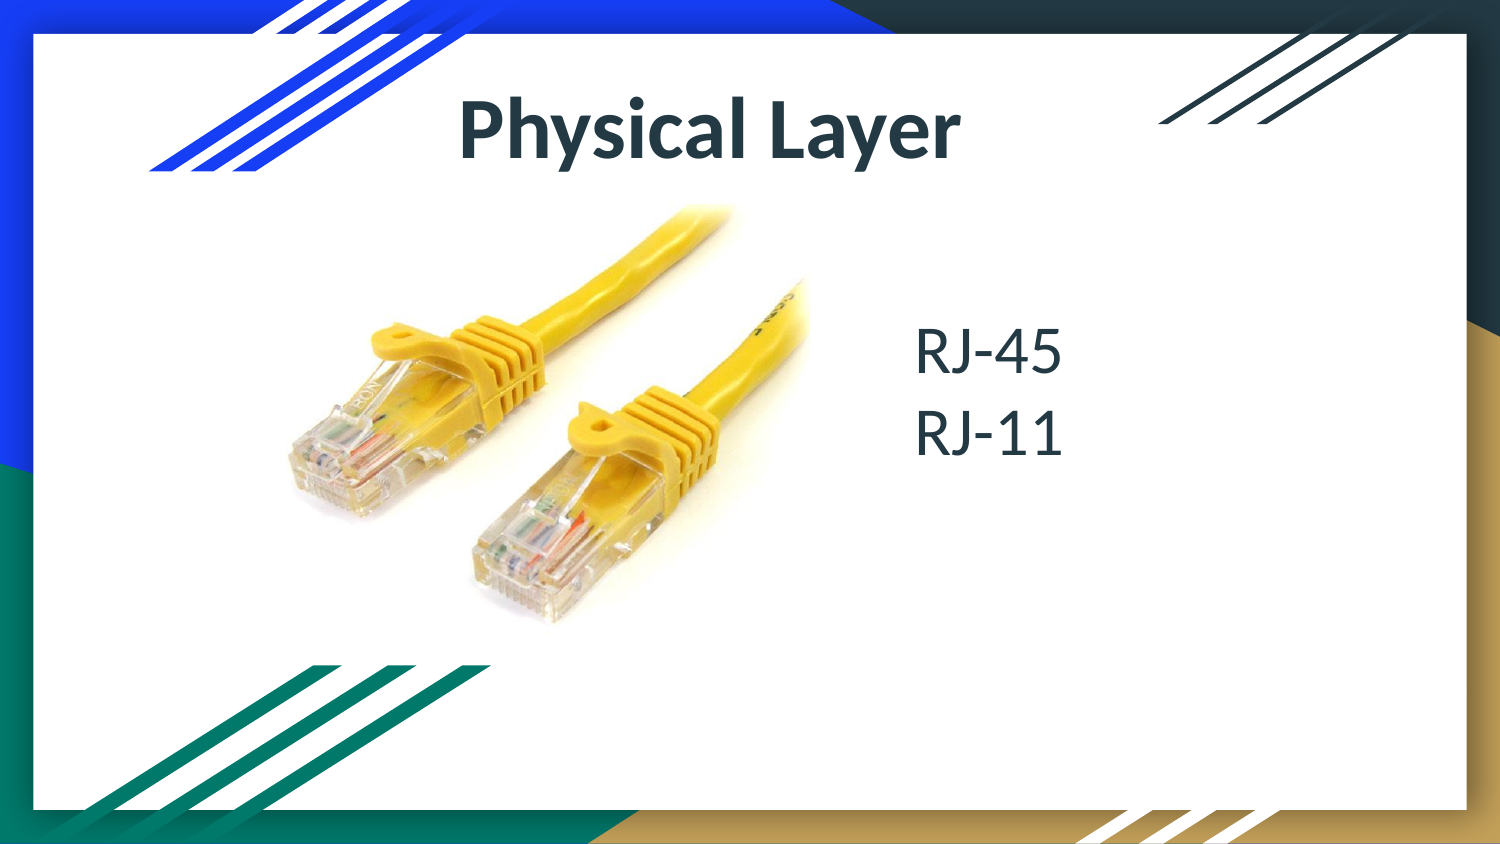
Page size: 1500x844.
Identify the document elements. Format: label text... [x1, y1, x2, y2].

picture [235, 204, 811, 664]
text_box Physical Layer [443, 55, 1500, 191]
text_box RJ-45 RJ-11 [899, 289, 1500, 485]
